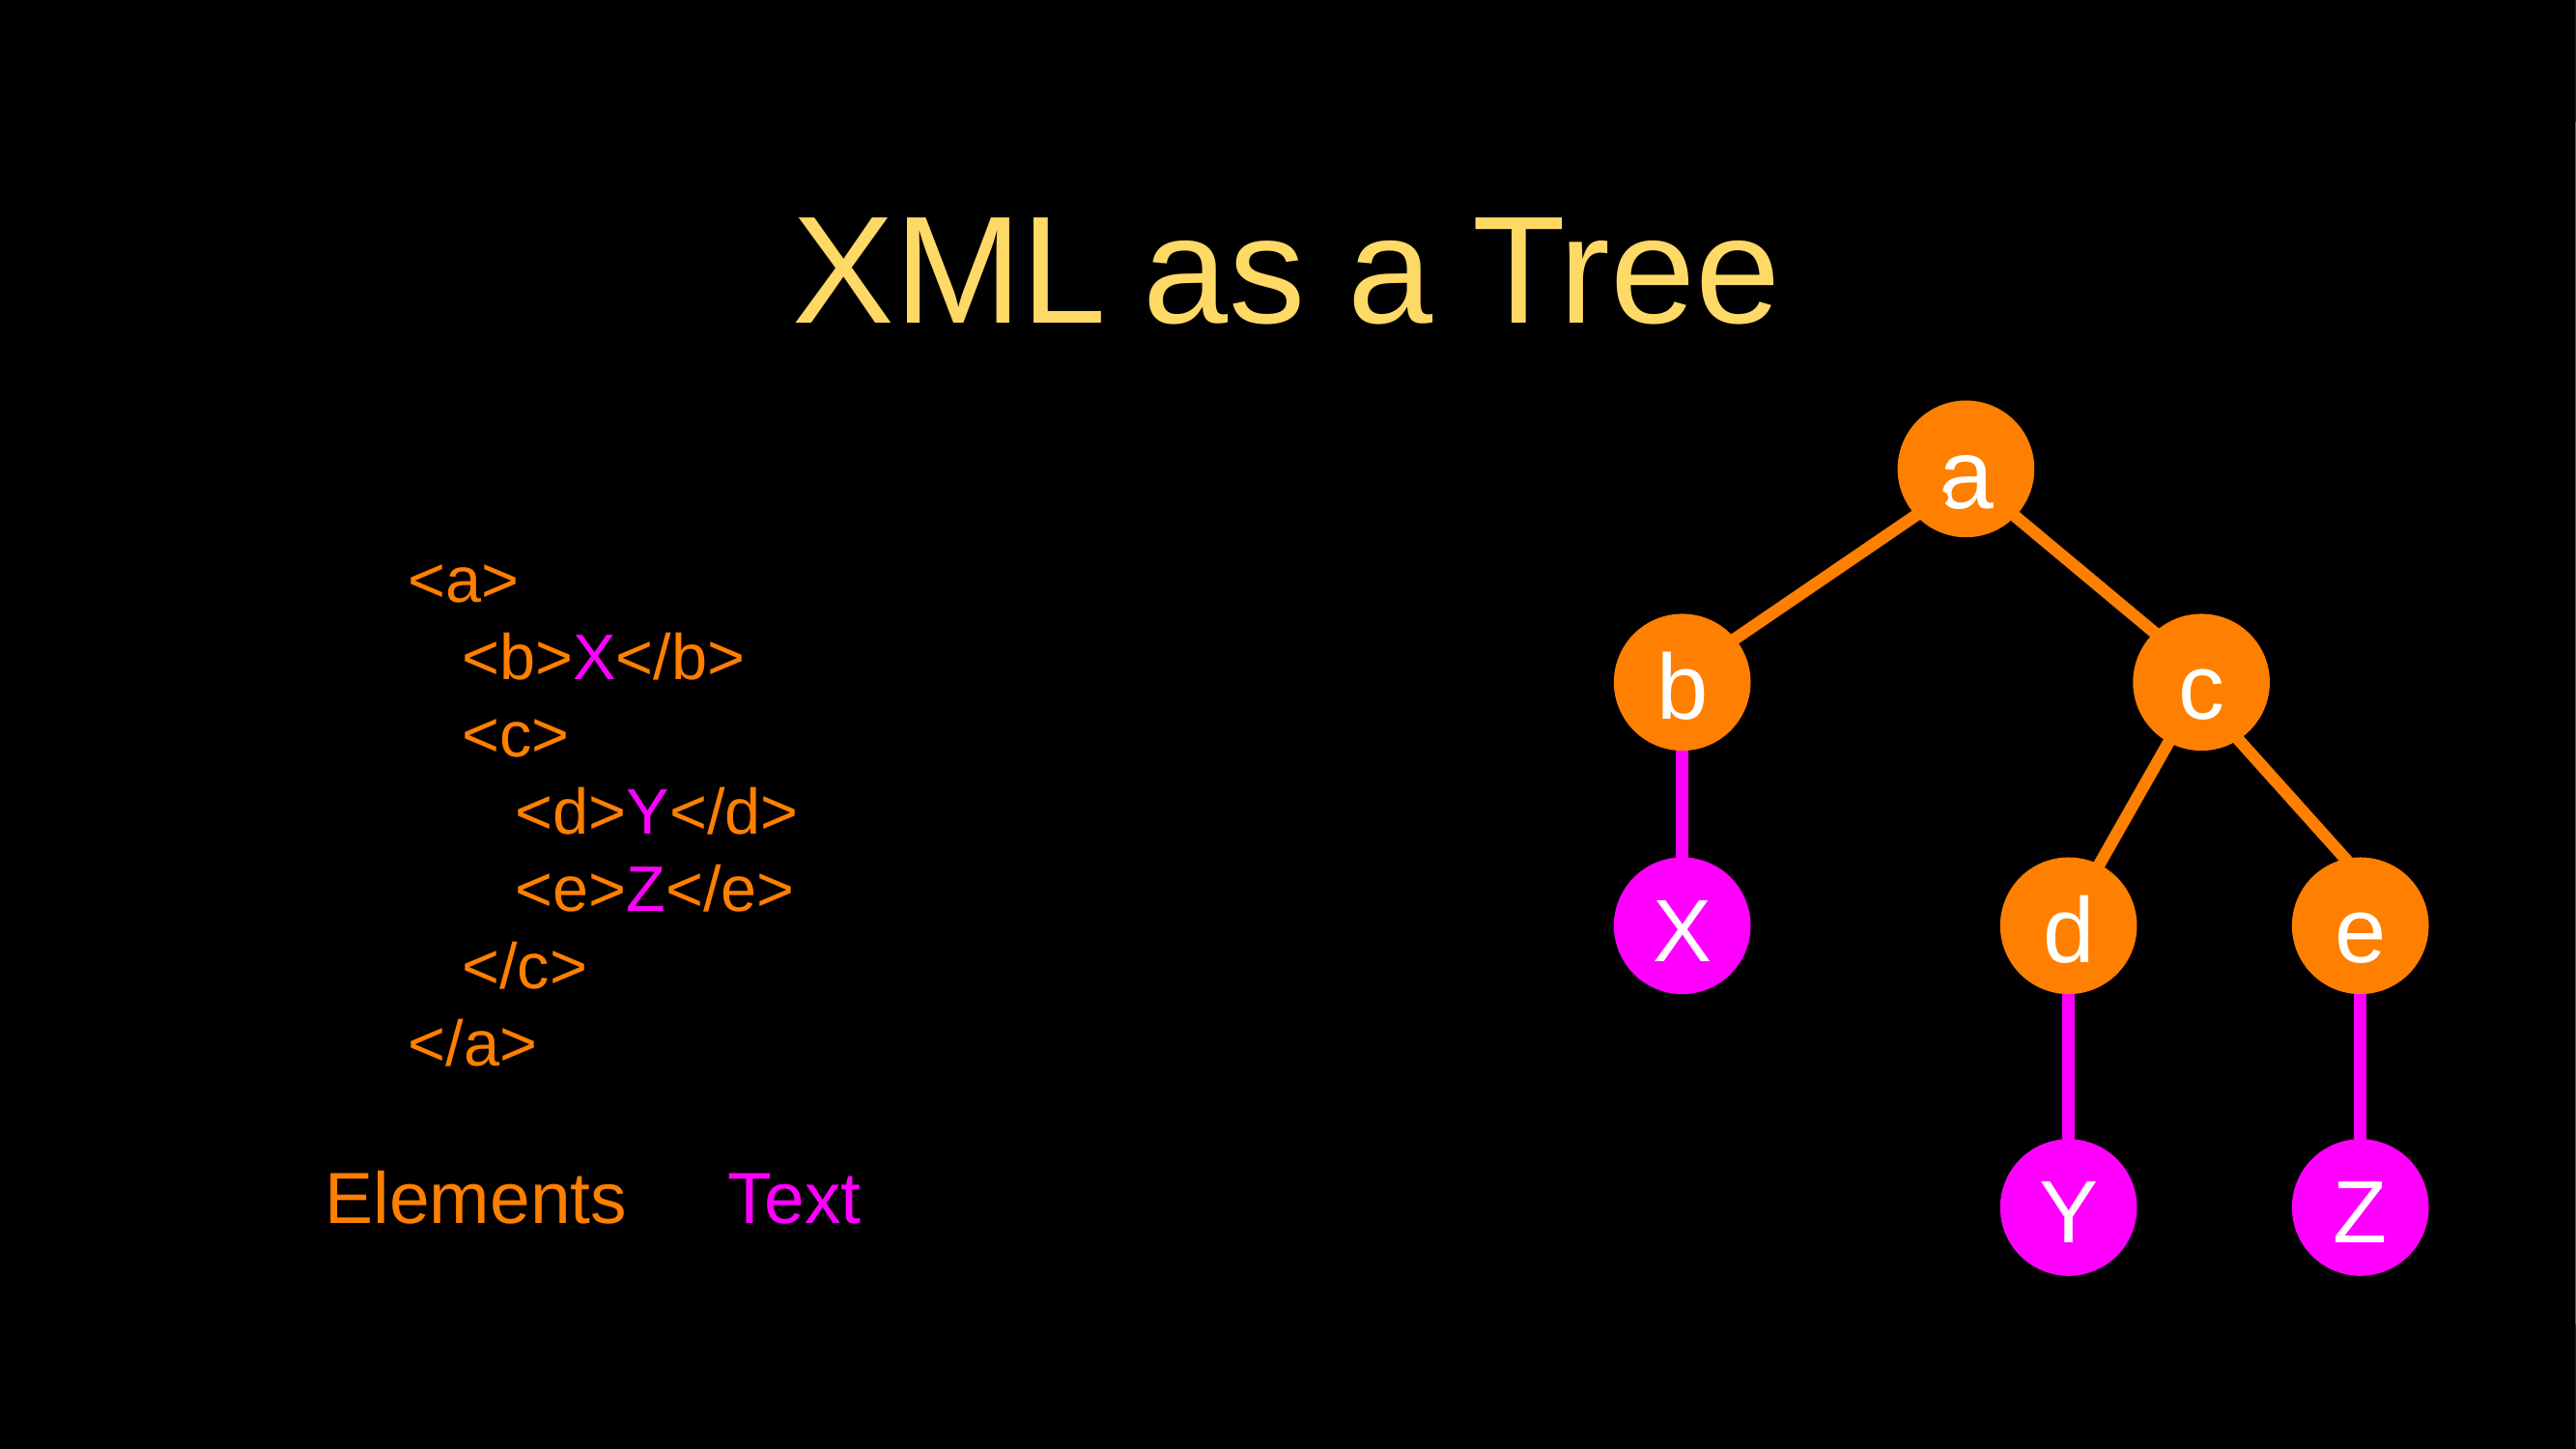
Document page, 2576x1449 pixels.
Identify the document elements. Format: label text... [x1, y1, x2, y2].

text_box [1613, 400, 2429, 1276]
text_box <a> <b>X</b> <c> <d>Y</d> <e>Z</e> </c> </a> [408, 500, 841, 1116]
title XML as a Tree [183, 121, 2391, 403]
text_box Elements [307, 1145, 645, 1244]
text_box Text [722, 1145, 868, 1244]
